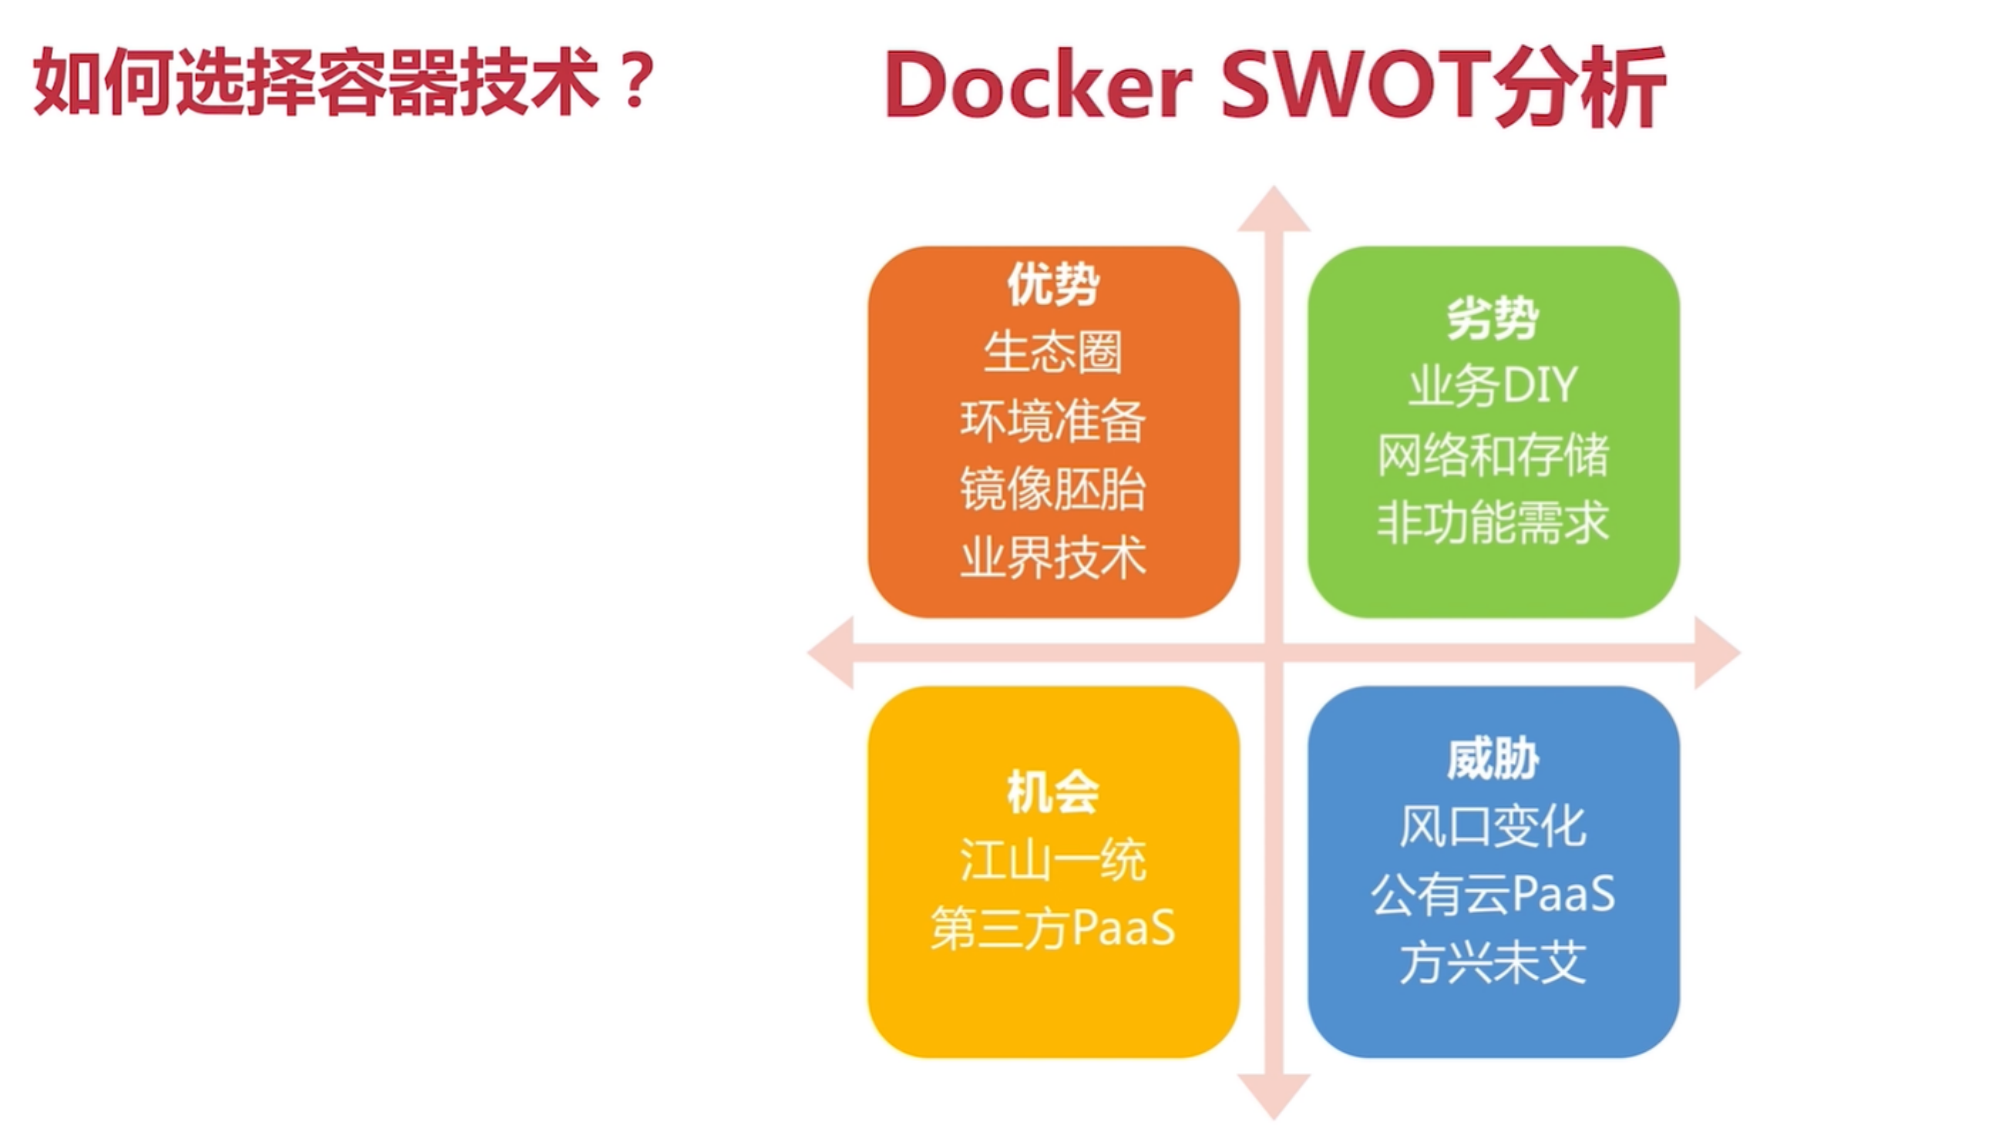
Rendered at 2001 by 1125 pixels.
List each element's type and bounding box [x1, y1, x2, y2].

picture [734, 0, 1820, 1125]
picture [0, 0, 671, 139]
